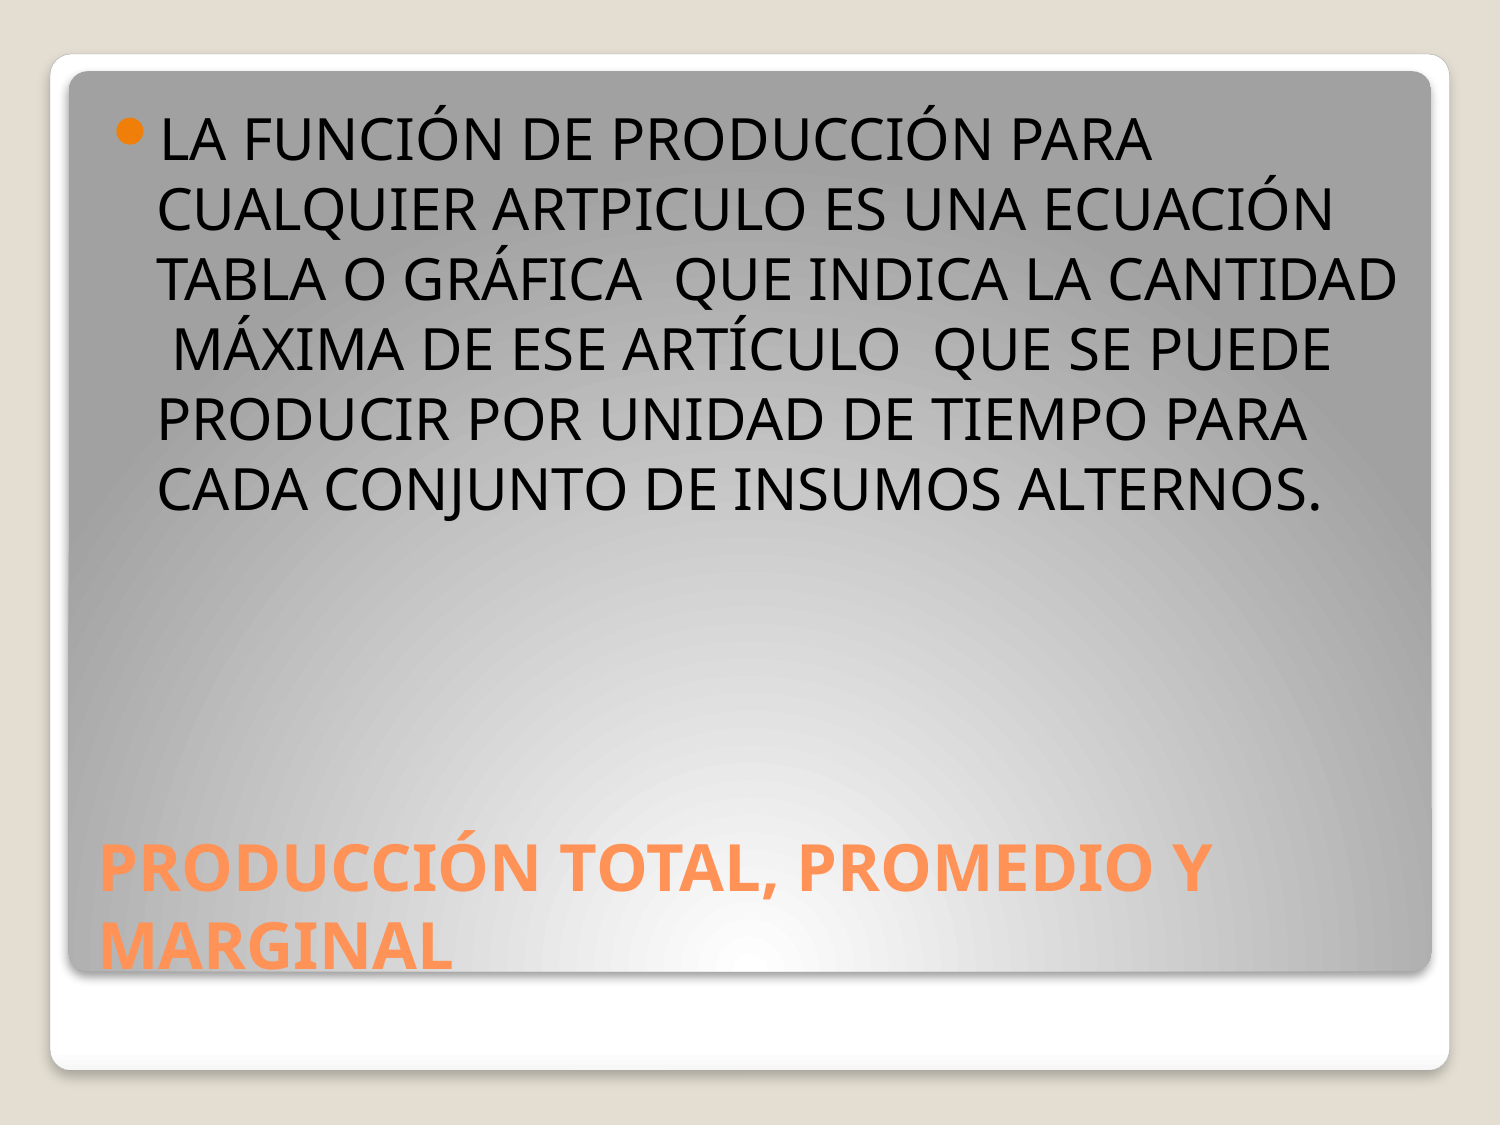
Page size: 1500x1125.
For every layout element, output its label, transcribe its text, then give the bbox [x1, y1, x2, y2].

title PRODUCCIÓN TOTAL, PROMEDIO Y MARGINAL [82, 817, 1425, 990]
list LA FUNCIÓN DE PRODUCCIÓN PARA CUALQUIER ARTPICULO ES UNA ECUACIÓN TABLA O GRÁFICA QUE INDICA LA CANTIDAD MÁXIMA DE ESE ARTÍCULO QUE SE PUEDE PRODUCIR POR UNIDAD DE TIEMPO PARA CADA CONJUNTO DE INSUMOS ALTERNOS. [82, 86, 1425, 774]
